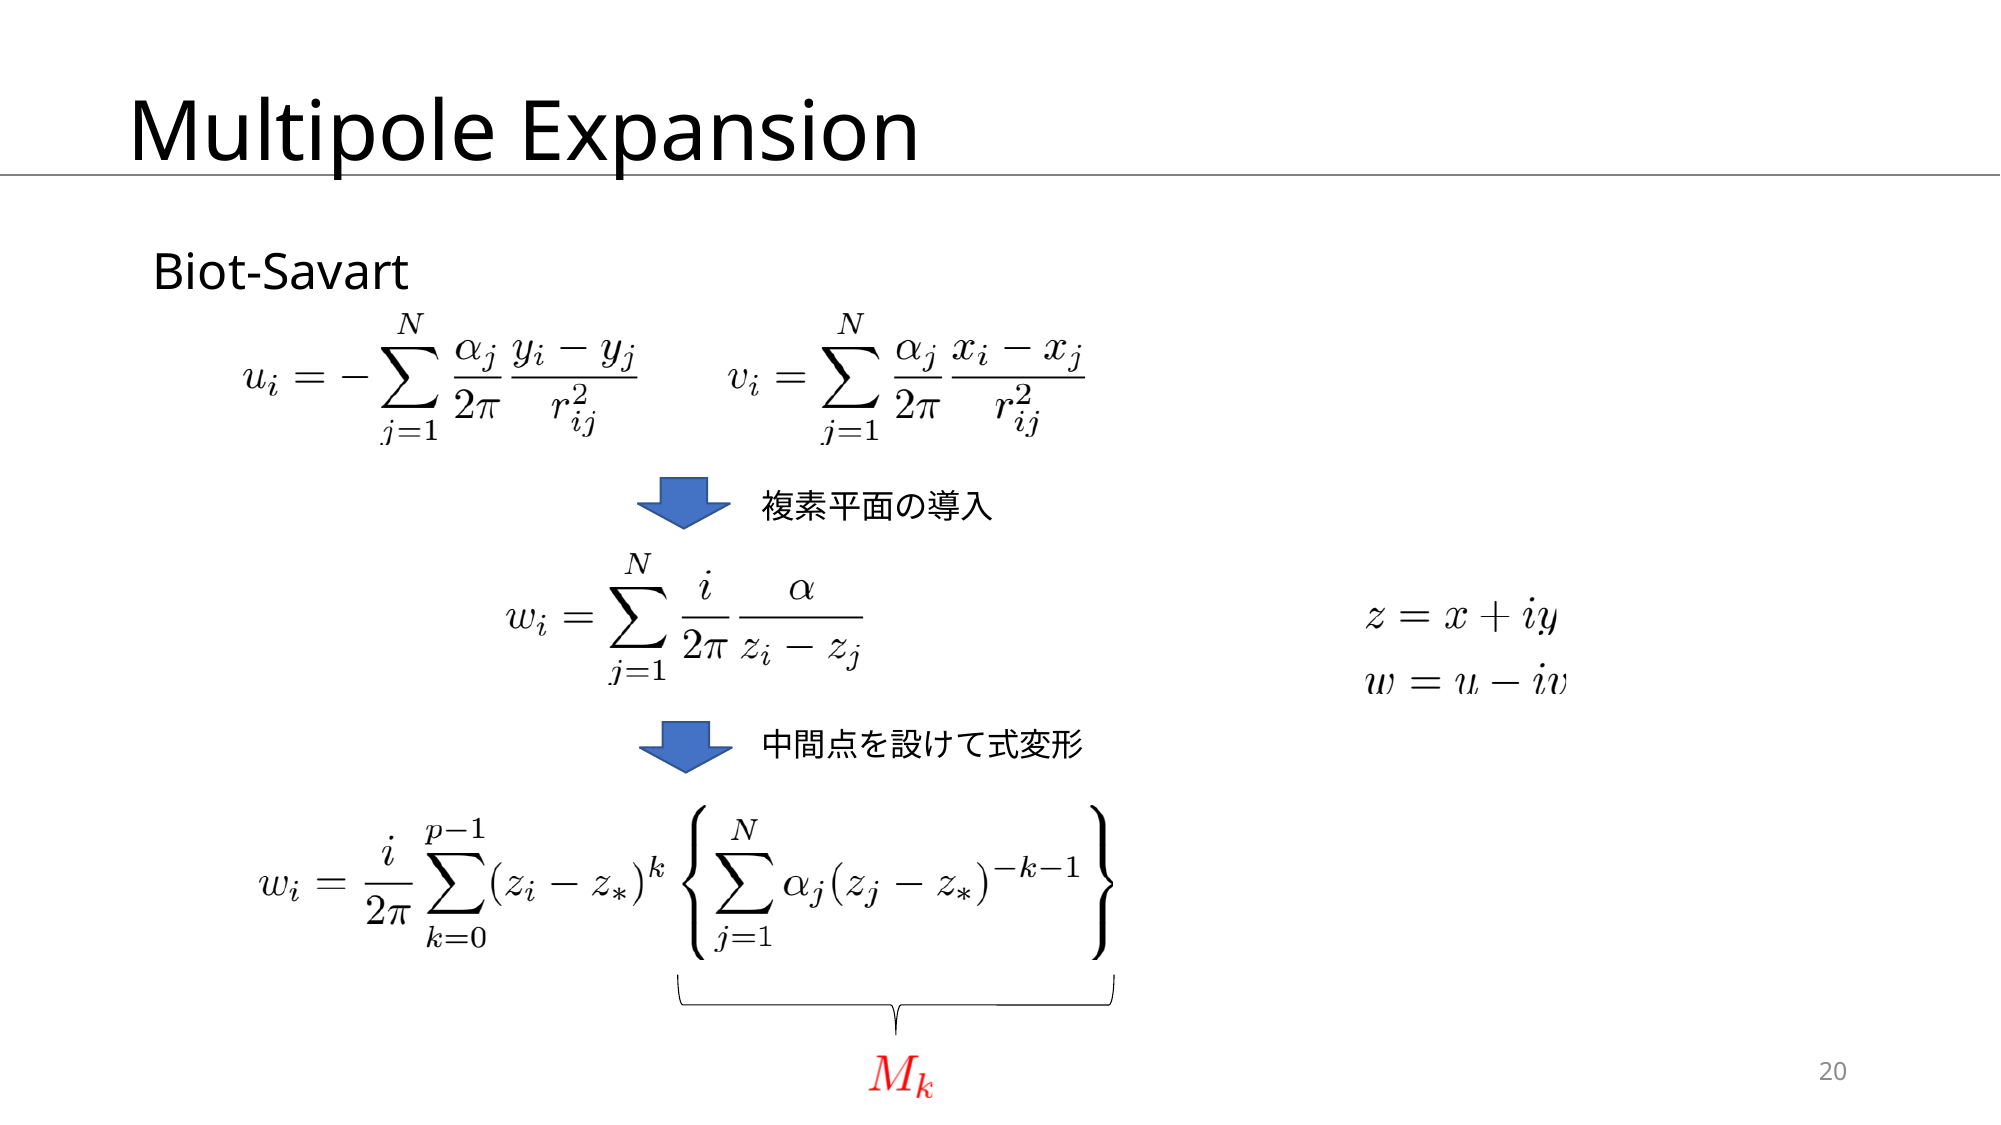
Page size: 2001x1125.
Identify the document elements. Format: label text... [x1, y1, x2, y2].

list Biot-Savart [137, 232, 457, 316]
picture [1365, 662, 1566, 694]
picture [867, 1055, 933, 1098]
picture [258, 804, 1113, 960]
picture [242, 312, 638, 445]
slide_number 20 [1412, 1042, 1863, 1103]
text_box [677, 974, 1115, 1036]
picture [1365, 596, 1557, 635]
text_box [774, 1036, 1113, 1098]
text_box [638, 721, 733, 774]
picture [726, 312, 1085, 445]
text_box [637, 477, 731, 530]
picture [505, 552, 864, 685]
text_box 中間点を設けて式変形 [746, 717, 1105, 773]
text_box 複素平面の導入 [746, 478, 1085, 539]
text_box Multipole Expansion [112, 78, 1838, 190]
